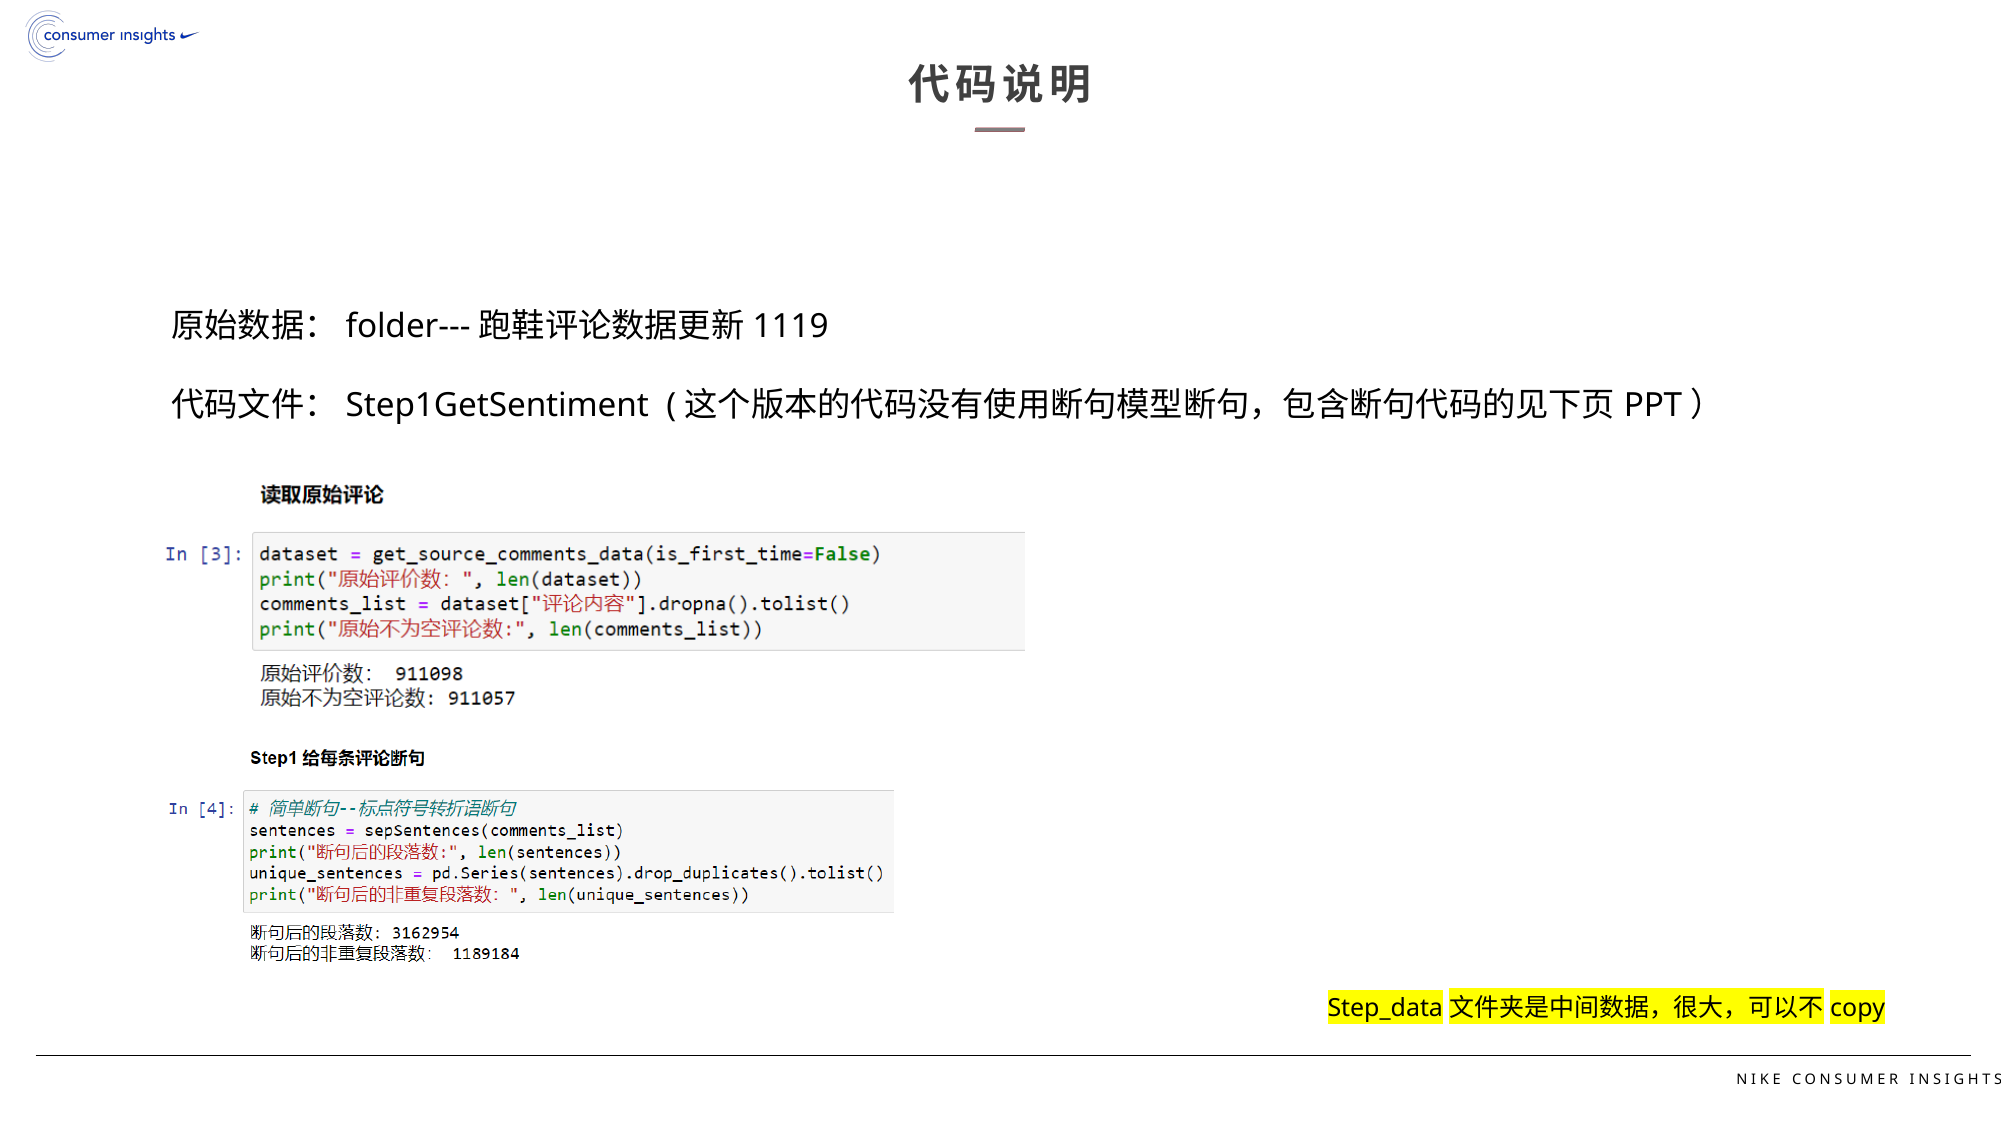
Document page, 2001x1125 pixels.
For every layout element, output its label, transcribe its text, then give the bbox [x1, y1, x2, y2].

title 代码说明 [107, 36, 1893, 130]
text_box Step_data文件夹是中间数据，很大，可以不copy [1303, 988, 1909, 1030]
picture [156, 740, 894, 965]
text_box 原始数据：folder---跑鞋评论数据更新1119 代码文件：Step1GetSentiment (这个版本的代码没有使用断句模型断句，包含断句代码的见下页PPT） [156, 296, 1892, 471]
picture [113, 472, 1025, 723]
picture [22, 8, 204, 70]
